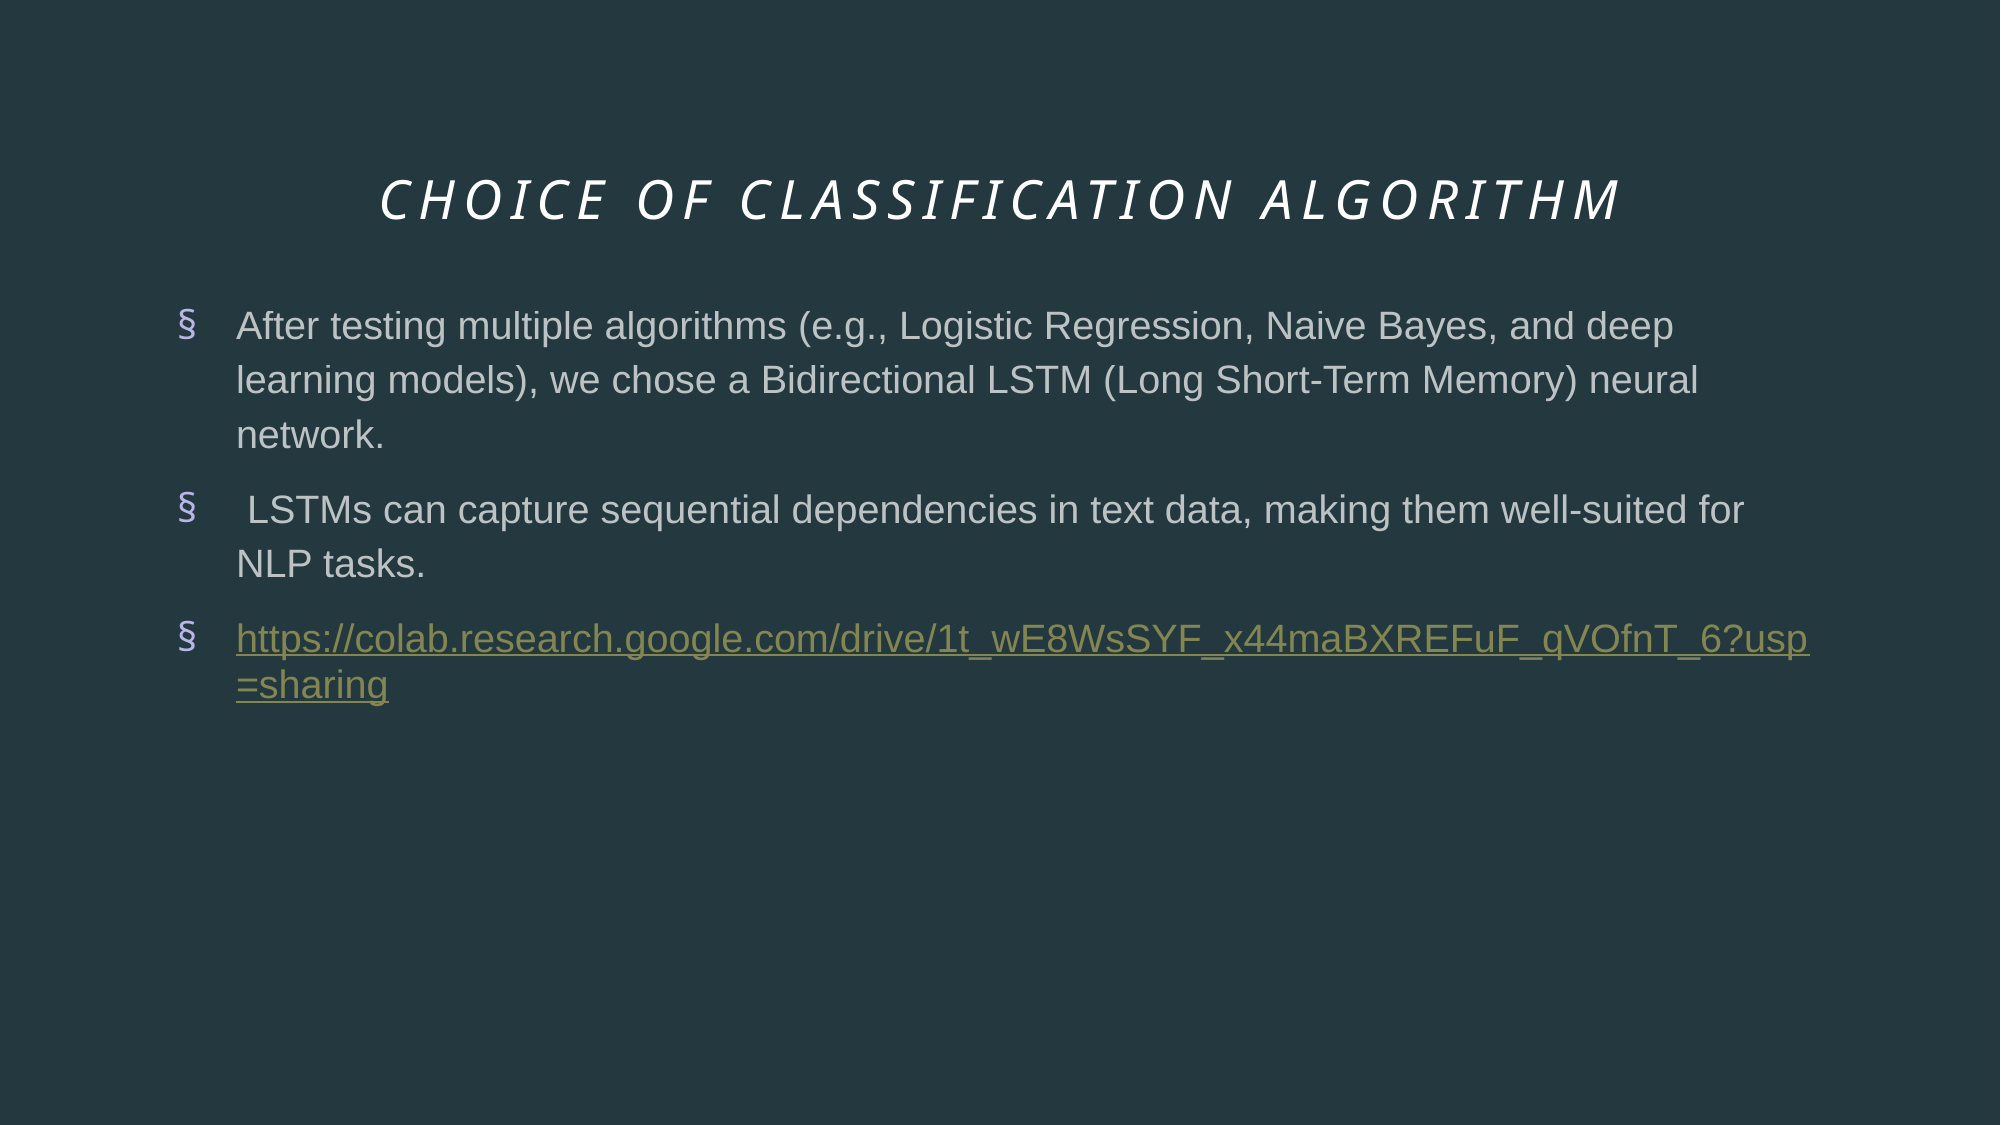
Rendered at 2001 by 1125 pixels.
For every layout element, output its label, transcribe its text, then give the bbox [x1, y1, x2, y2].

title CHOICE OF CLASSIFICATION ALGORITHM [177, 165, 1822, 274]
list After testing multiple algorithms (e.g., Logistic Regression, Naive Bayes, and deep learning models), we chose a Bidirectional LSTM (Long Short-Term Memory) neural network. LSTMs can capture sequential dependencies in text data, making them well-suited for NLP tasks. https://colab.research.google.com/drive/1t_wE8WsSYF_x44maBXREFuF_qVOfnT_6?usp=sharing [177, 293, 1822, 947]
